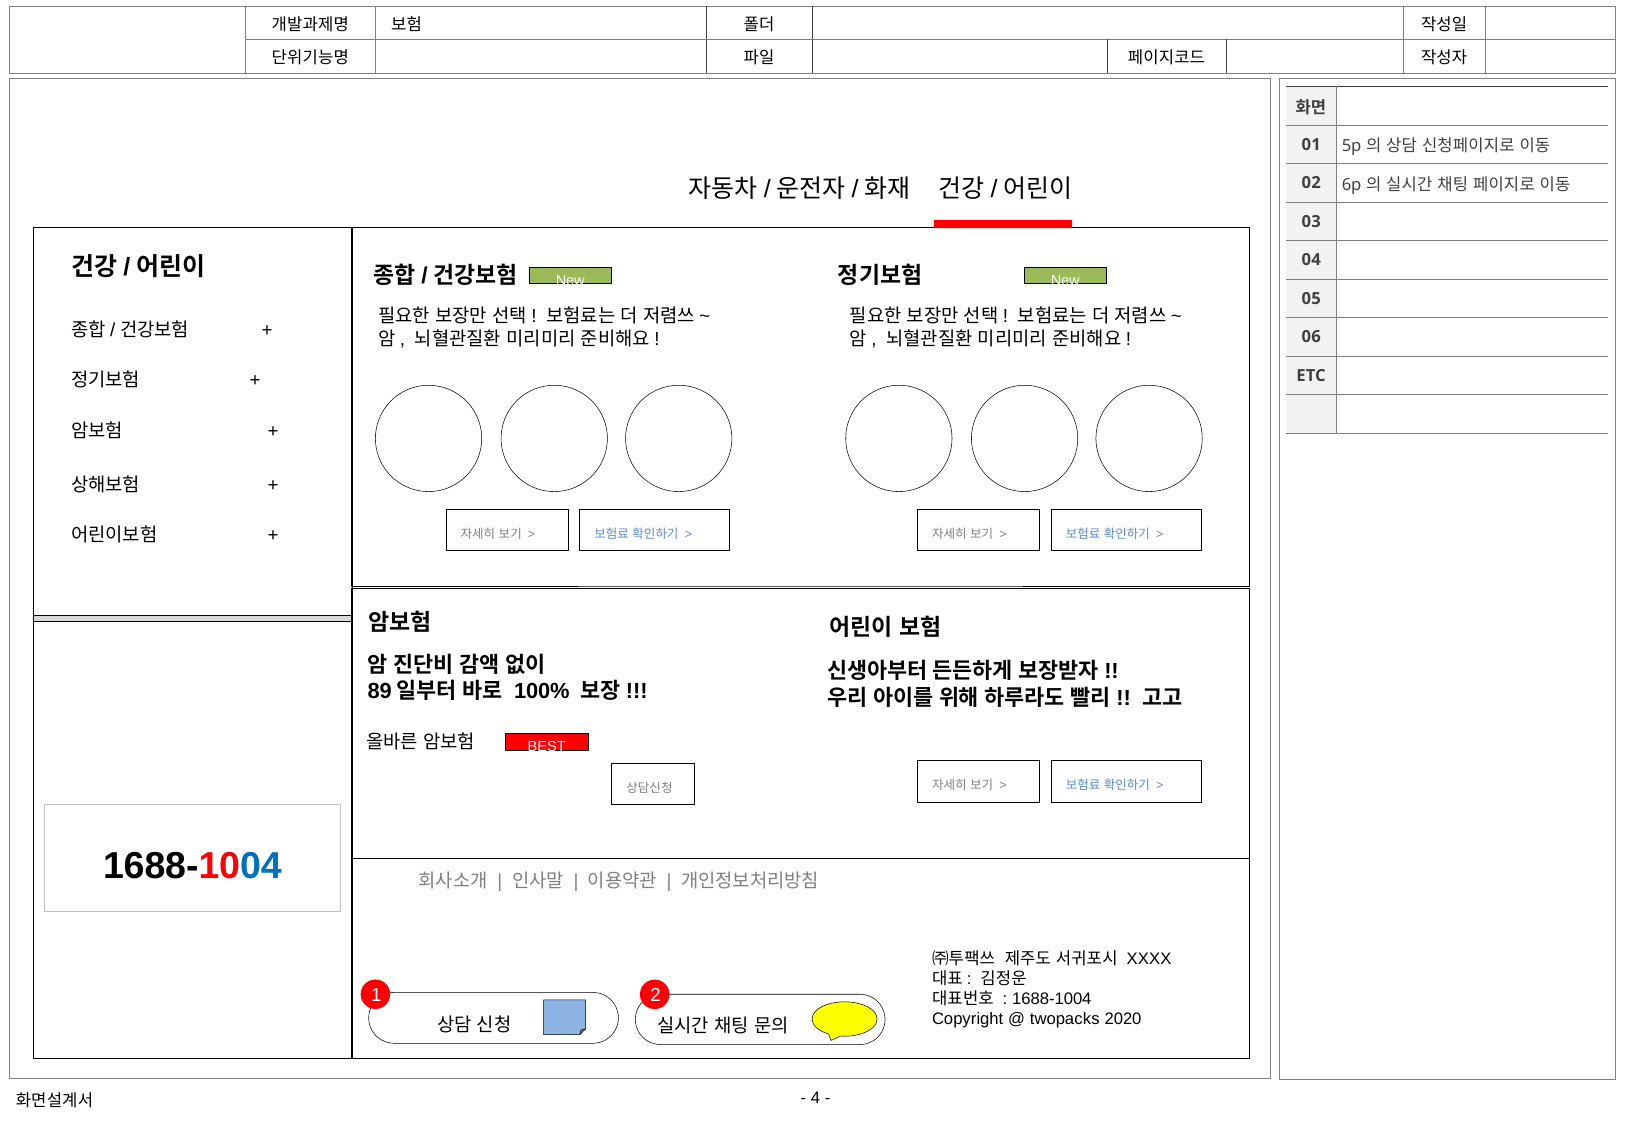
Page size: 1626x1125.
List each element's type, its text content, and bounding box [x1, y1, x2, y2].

text_box 암보험 + [56, 411, 317, 449]
text_box 자세히 보기 > [915, 507, 1042, 553]
text_box [498, 383, 610, 494]
text_box 종합/건강보험 [354, 253, 553, 296]
text_box 암보험 [353, 600, 567, 642]
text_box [635, 993, 886, 1045]
text_box [350, 860, 1252, 1061]
text_box 보험료 확인하기 > [1049, 759, 1203, 804]
table_cell [1337, 395, 1608, 433]
text_box 보험료 확인하기 > [1049, 507, 1203, 553]
table_cell [1337, 241, 1608, 279]
table_cell 03 [1286, 203, 1336, 240]
text_box 보험료 확인하기 > [578, 507, 732, 553]
table_cell 5p의 상담 신청페이지로 이동 [1337, 126, 1608, 163]
text_box [31, 225, 354, 613]
text_box 정기보험 [823, 253, 1036, 296]
text_box [43, 802, 342, 913]
table_cell [1337, 203, 1608, 240]
text_box 2 [638, 977, 672, 992]
text_box 건강/어린이 [56, 243, 329, 289]
text_box [350, 586, 1252, 860]
text_box 어린이 보험 [814, 605, 1027, 648]
table_cell 01 [1286, 126, 1336, 163]
table_cell 05 [1286, 280, 1336, 317]
text_box [623, 383, 734, 494]
table_cell 04 [1286, 241, 1336, 279]
table_cell [1337, 318, 1608, 356]
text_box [368, 992, 619, 1044]
text_box [843, 383, 955, 494]
table_cell 06 [1286, 318, 1336, 356]
text_box 회사소개 | 인사말 | 이용약관 | 개인정보처리방침 [352, 861, 885, 899]
text_box [31, 624, 350, 1061]
text_box 자세히 보기 > [915, 759, 1042, 804]
text_box 신생아부터 든든하게 보장받자!! 우리 아이를 위해 하루라도 빨리!! 고고 [812, 649, 1250, 717]
text_box 자세히 보기 > [444, 507, 570, 553]
text_box 상해보험 + [56, 465, 317, 503]
text_box BEST [503, 731, 590, 752]
text_box 암 진단비 감액 없이 89일부터 바로 100% 보장!!! [352, 642, 801, 711]
text_box [969, 383, 1080, 494]
text_box 1688-1004 [56, 834, 329, 894]
text_box 1 [358, 977, 392, 1006]
text_box 종합/건강보험 + [56, 310, 317, 348]
table_header [1337, 87, 1608, 125]
text_box New [527, 265, 614, 286]
text_box 필요한 보장만 선택! 보험료는 더 저렴쓰~ 암, 뇌혈관질환 미리미리 준비해요! [835, 296, 1237, 357]
text_box 올바른 암보험 [351, 722, 526, 761]
table_cell 02 [1286, 164, 1336, 202]
table_cell ETC [1286, 357, 1336, 394]
text_box 정기보험 + [56, 360, 317, 398]
text_box [932, 218, 1074, 230]
text_box 어린이보험 + [56, 515, 317, 553]
table_cell 6p의 실시간 채팅 페이지로 이동 [1337, 164, 1608, 202]
text_box 상담신청 [610, 761, 696, 807]
text_box 자동차/운전자/화재 건강/어린이 [588, 164, 1174, 210]
text_box [31, 613, 350, 624]
text_box New [1022, 265, 1109, 286]
text_box [1093, 383, 1205, 494]
text_box ㈜투팩쓰 제주도 서귀포시 XXXX 대표: 김정운 대표번호 : 1688-1004 Copyright @ twopacks 2020 [917, 940, 1237, 1036]
text_box [354, 225, 1252, 586]
table_cell [1286, 395, 1336, 433]
table_header 화면 [1286, 87, 1336, 125]
text_box [373, 383, 484, 494]
table_cell [1337, 357, 1608, 394]
table_cell [1337, 280, 1608, 317]
text_box 필요한 보장만 선택! 보험료는 더 저렴쓰~ 암, 뇌혈관질환 미리미리 준비해요! [363, 296, 766, 357]
